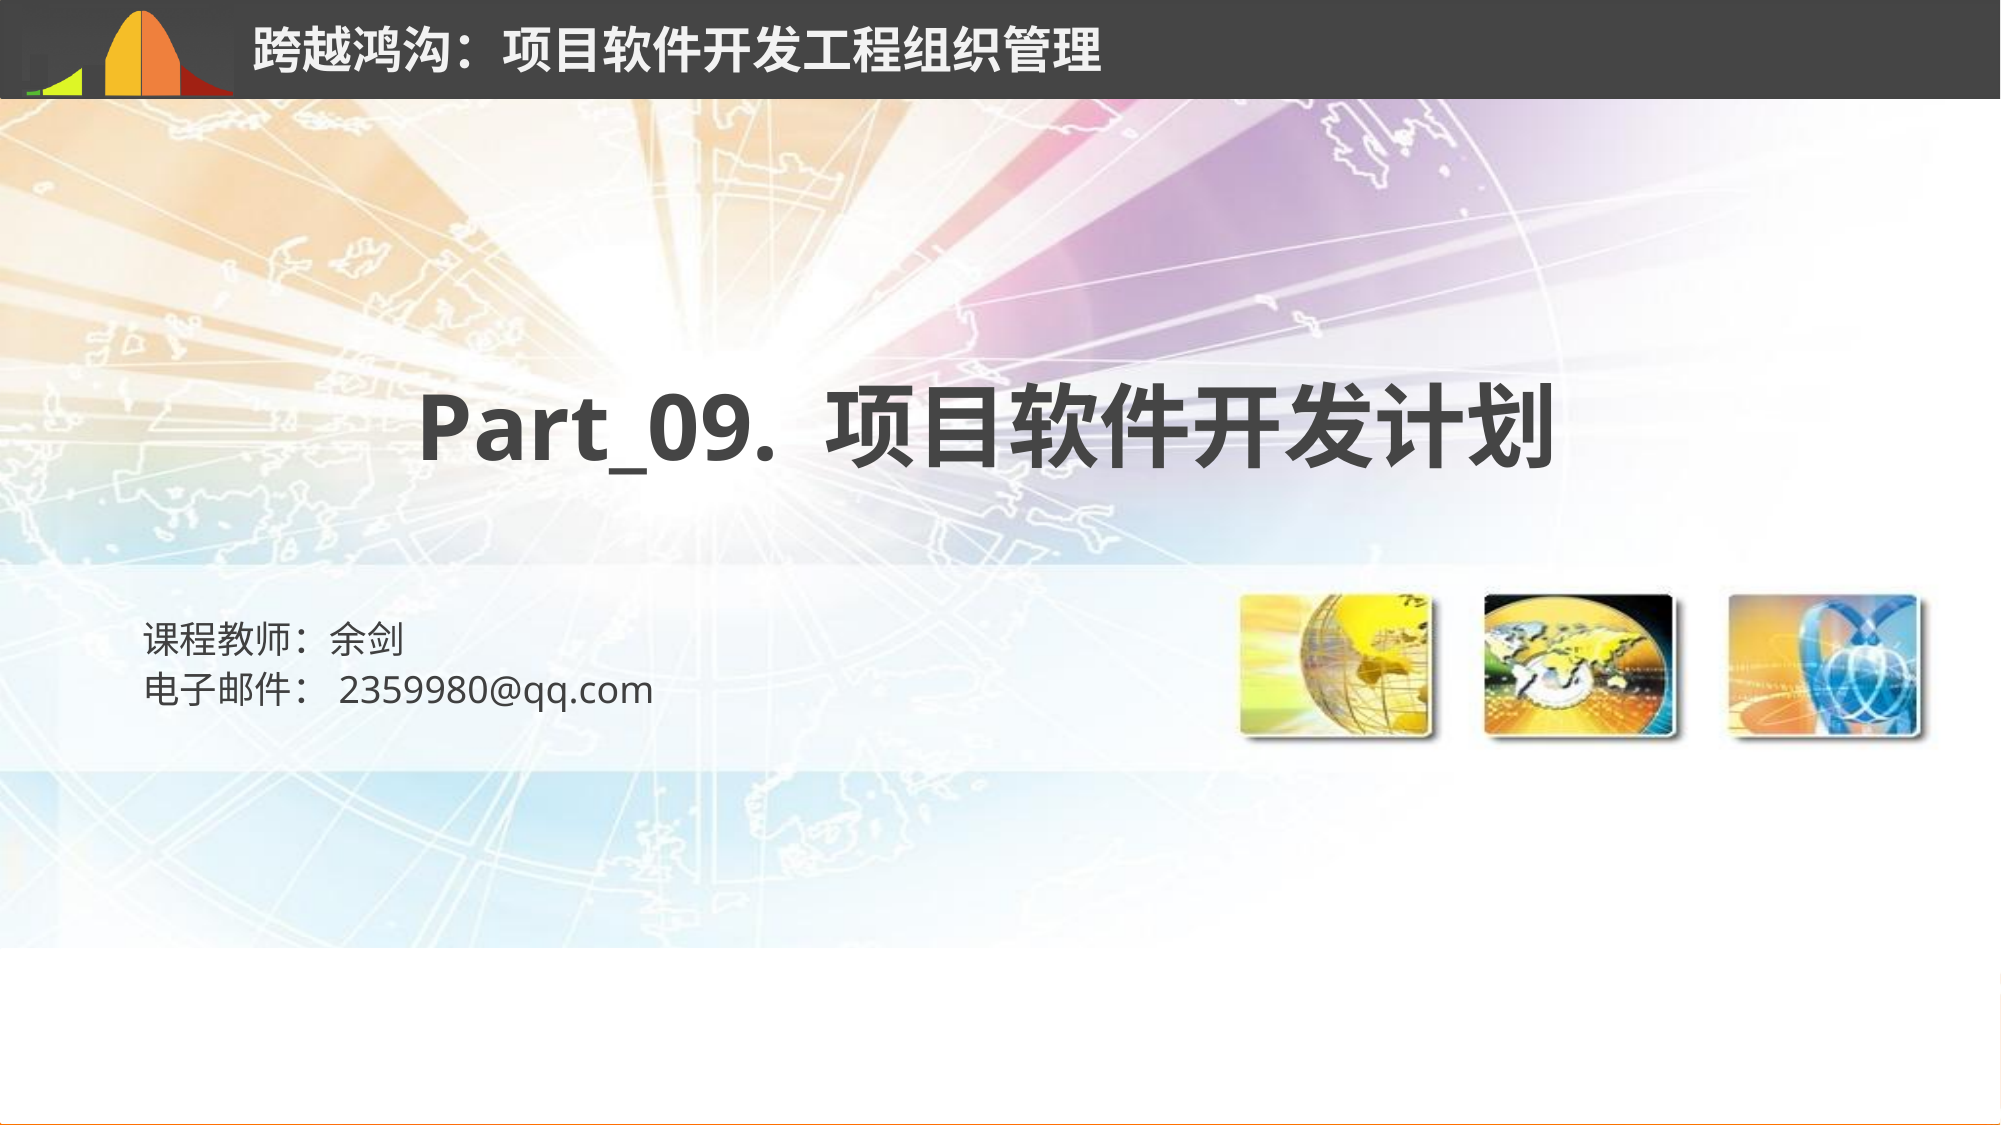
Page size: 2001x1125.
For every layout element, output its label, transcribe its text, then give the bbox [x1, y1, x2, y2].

title Part_09. 项目软件开发计划 [33, 322, 1941, 525]
text_box 课程教师：余剑 电子邮件：2359980@qq.com [127, 608, 859, 719]
picture [0, 99, 2001, 1125]
picture [22, 4, 234, 98]
